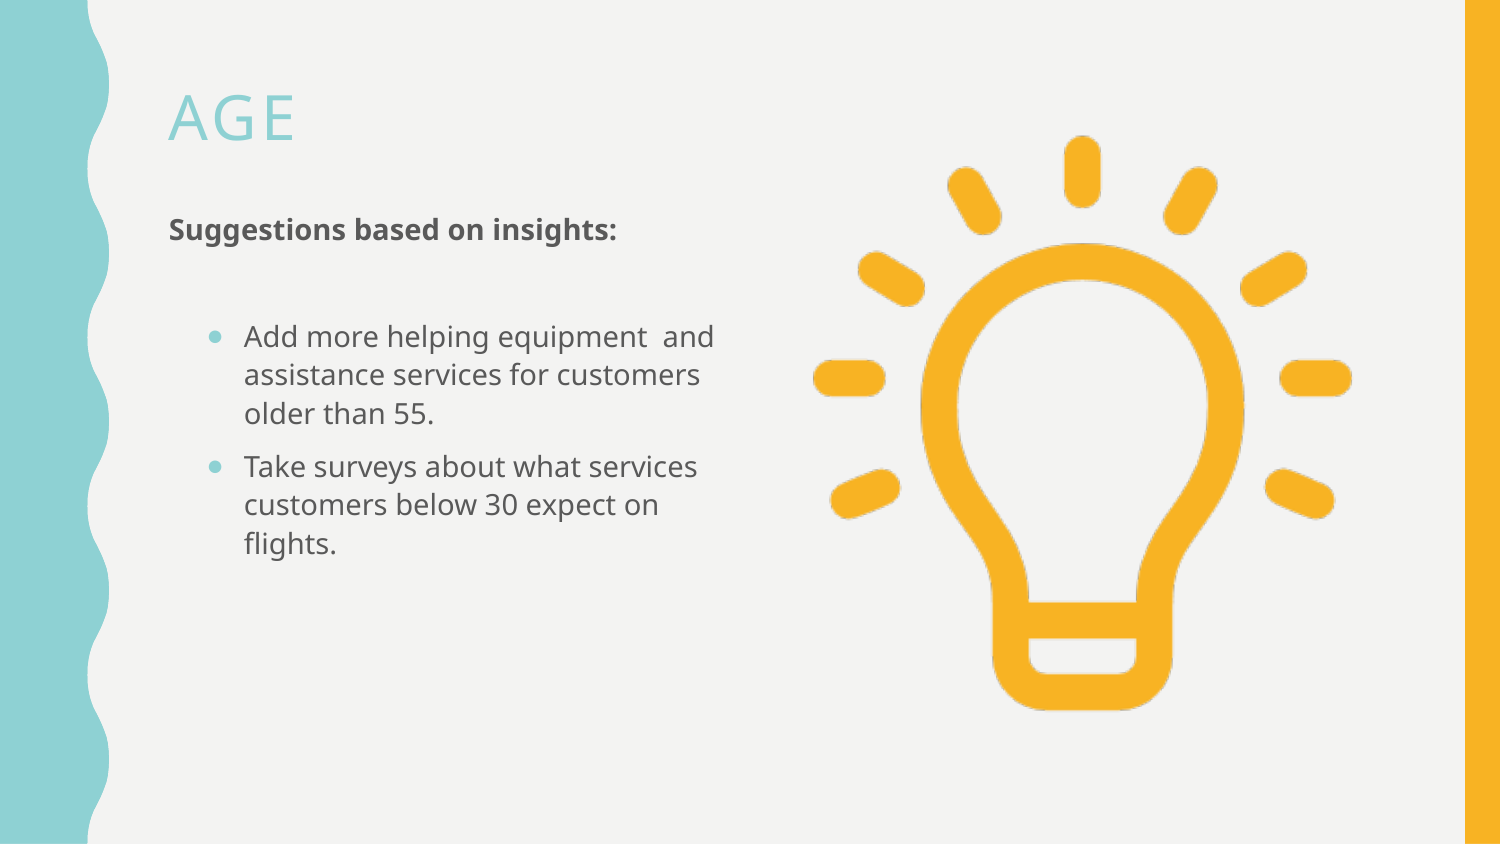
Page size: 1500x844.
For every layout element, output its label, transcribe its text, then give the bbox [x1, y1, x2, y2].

text_box [0, 0, 109, 844]
text_box [1464, 0, 1500, 844]
list Suggestions based on insights: Add more helping equipment and assistance services for customers older than 55. Take surveys about what services customers below 30 expect on flights. [154, 200, 742, 686]
picture [742, 79, 1431, 768]
title Age [154, 79, 571, 200]
